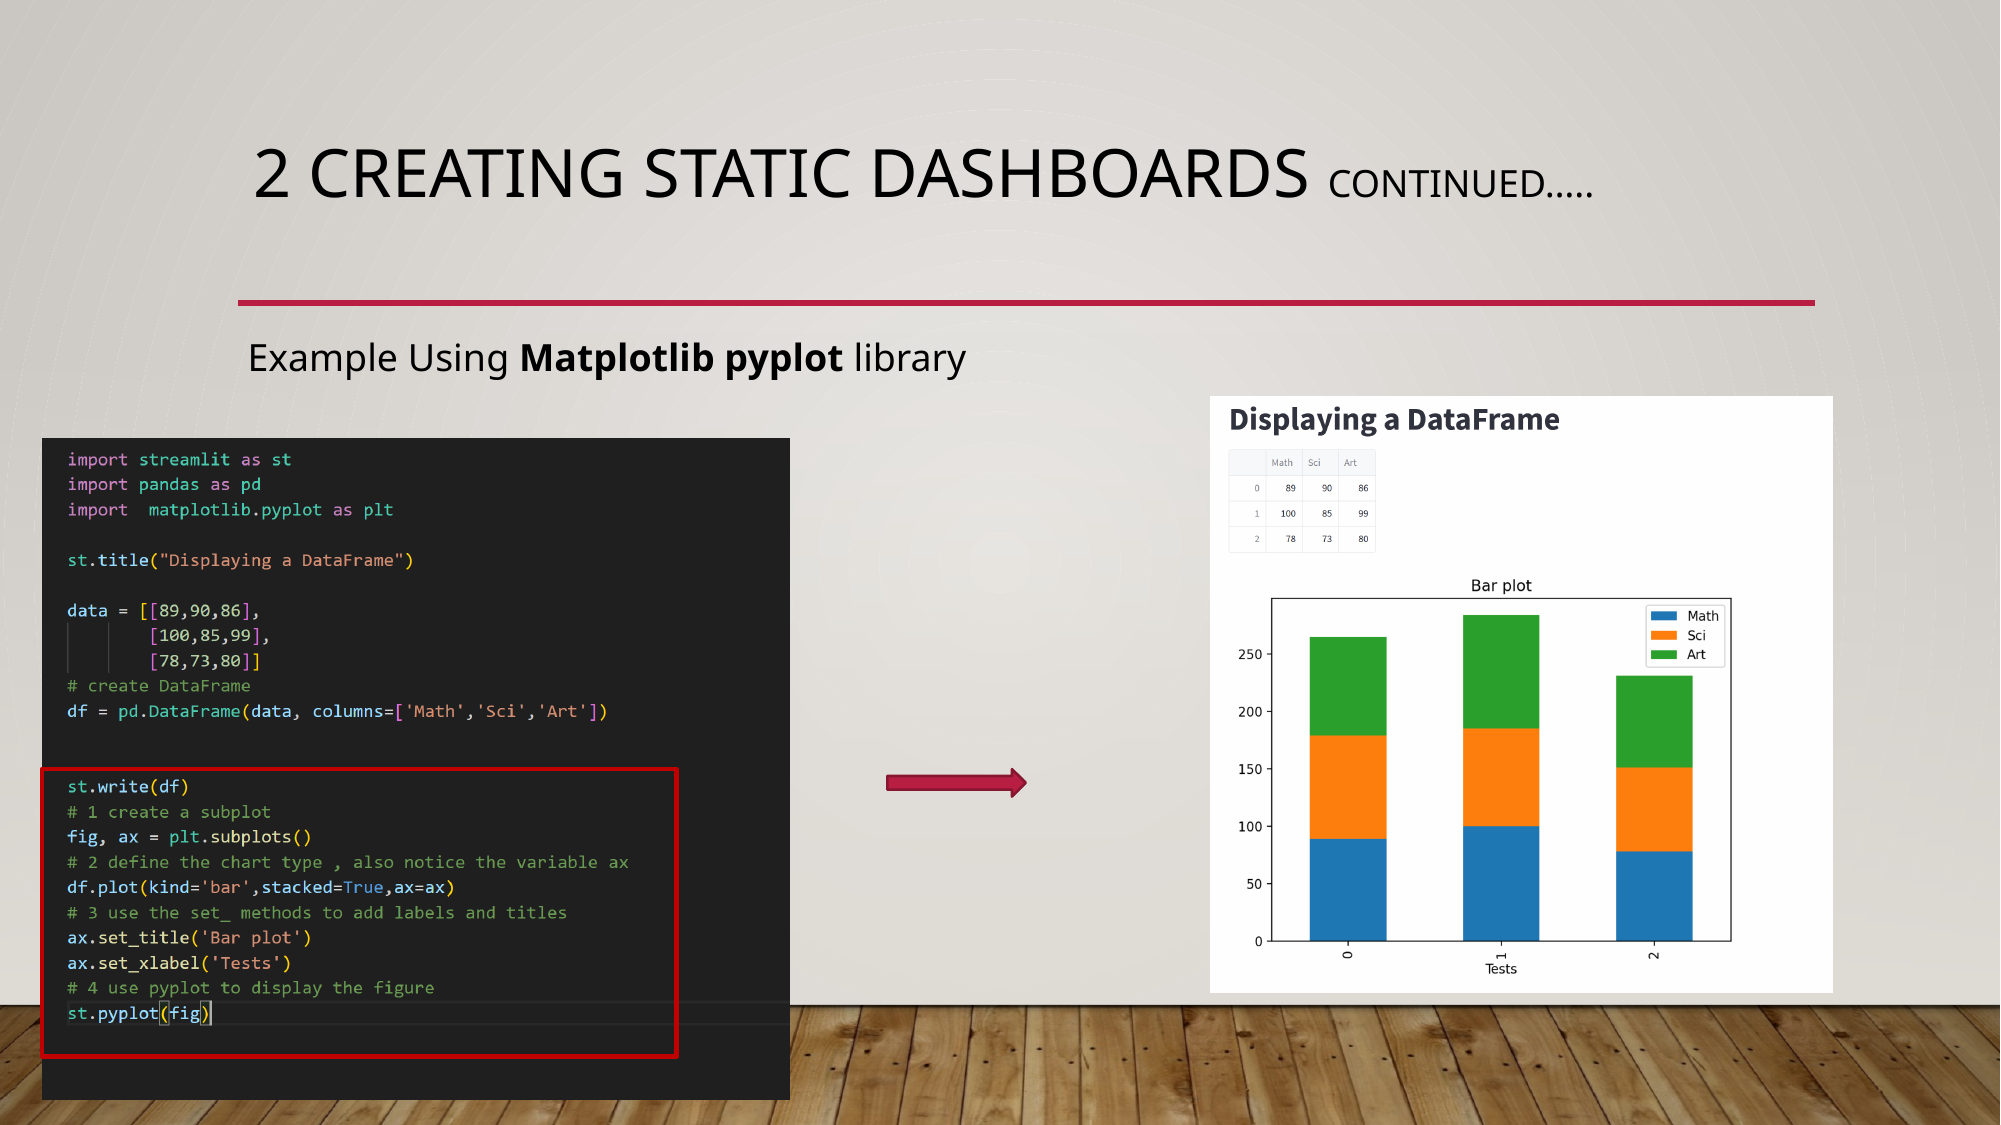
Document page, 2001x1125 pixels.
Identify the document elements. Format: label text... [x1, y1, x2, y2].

text_box [886, 767, 1027, 798]
picture [1210, 396, 1833, 993]
title 2 Creating static dashboards continued….. [238, 131, 1814, 305]
picture [0, 437, 2000, 1125]
text_box Example Using Matplotlib pyplot library [232, 326, 1646, 387]
